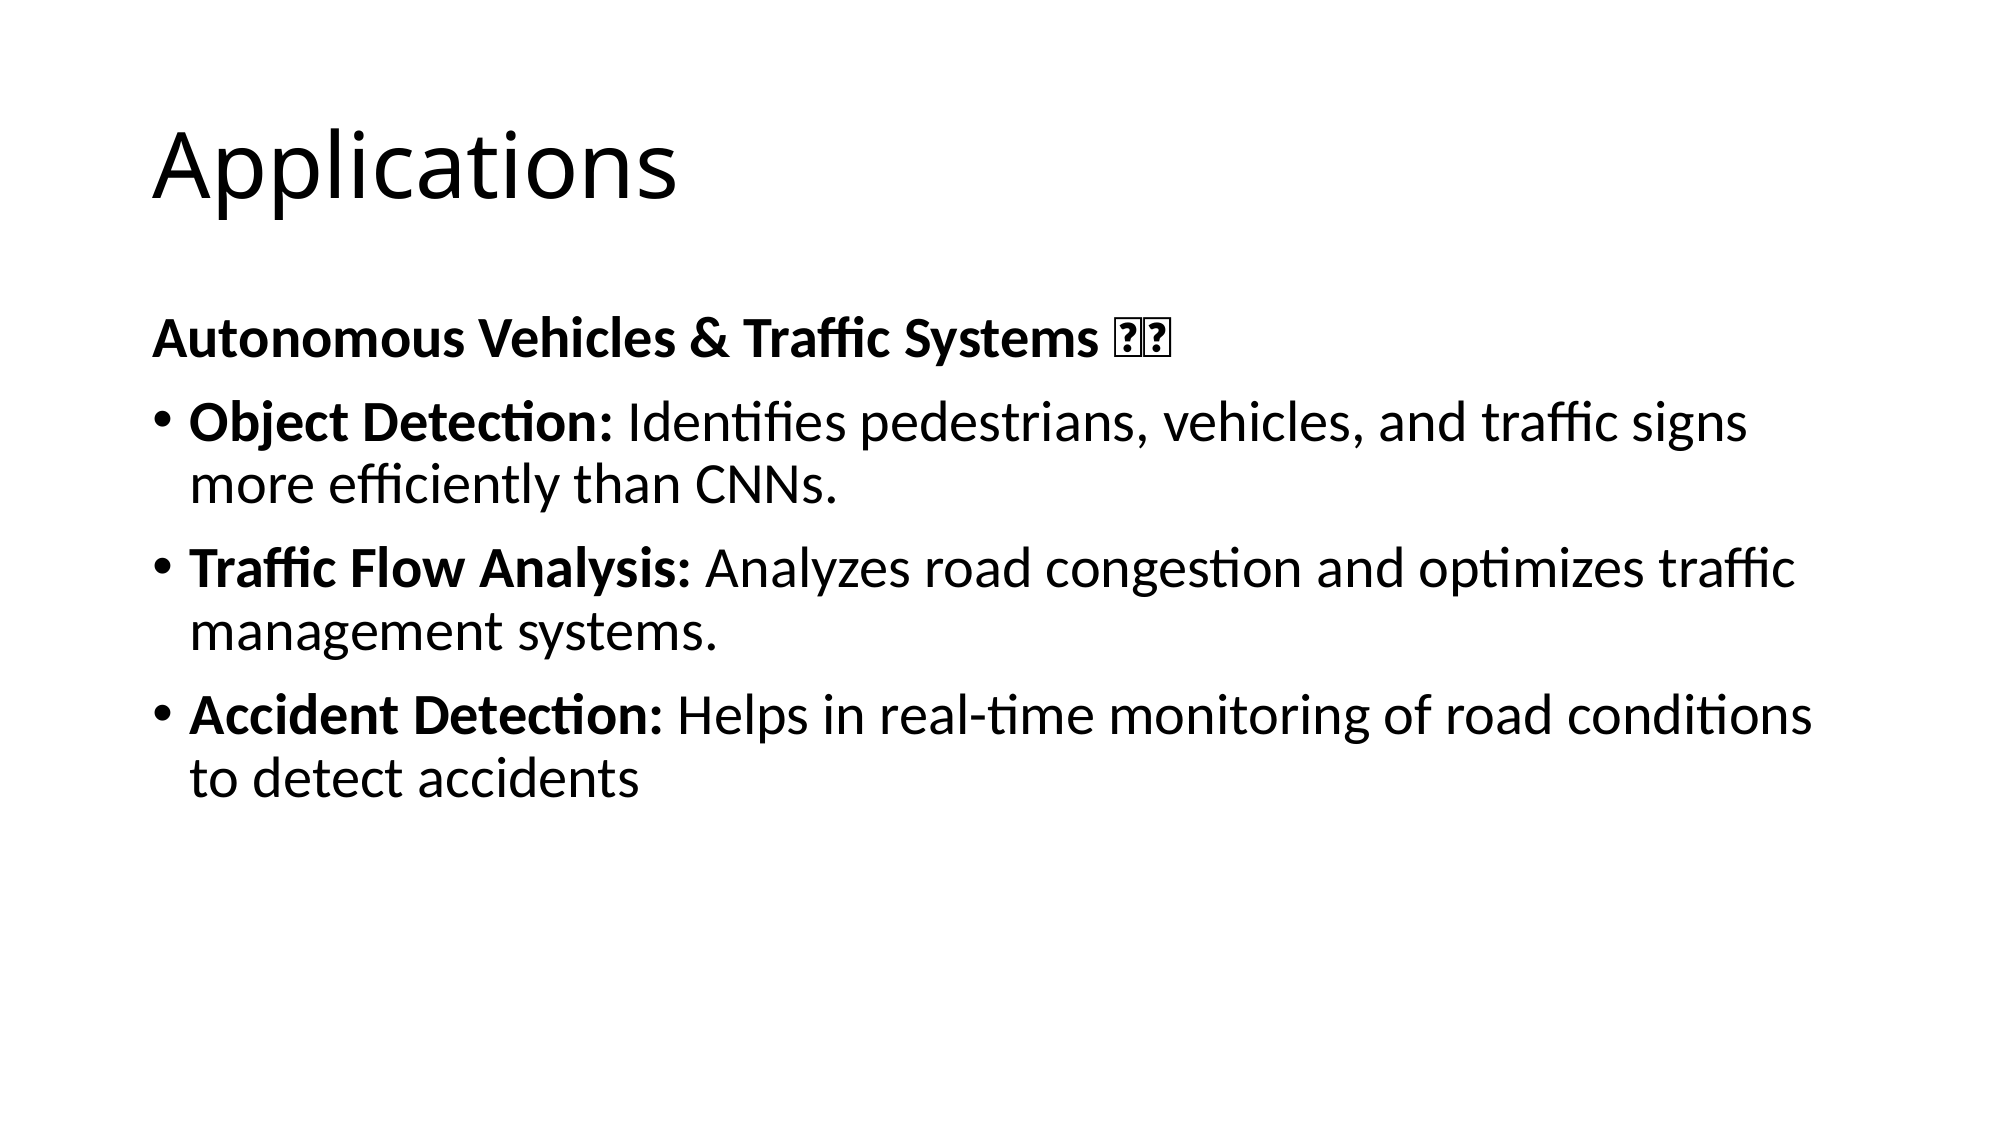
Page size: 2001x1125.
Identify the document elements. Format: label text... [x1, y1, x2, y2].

title Applications [137, 59, 1863, 278]
list Autonomous Vehicles & Traffic Systems 🚗🚦 Object Detection: Identifies pedestrians, vehicles, and traffic signs more efficiently than CNNs. Traffic Flow Analysis: Analyzes road congestion and optimizes traffic management systems. Accident Detection: Helps in real-time monitoring of road conditions to detect accidents [137, 299, 1863, 1014]
